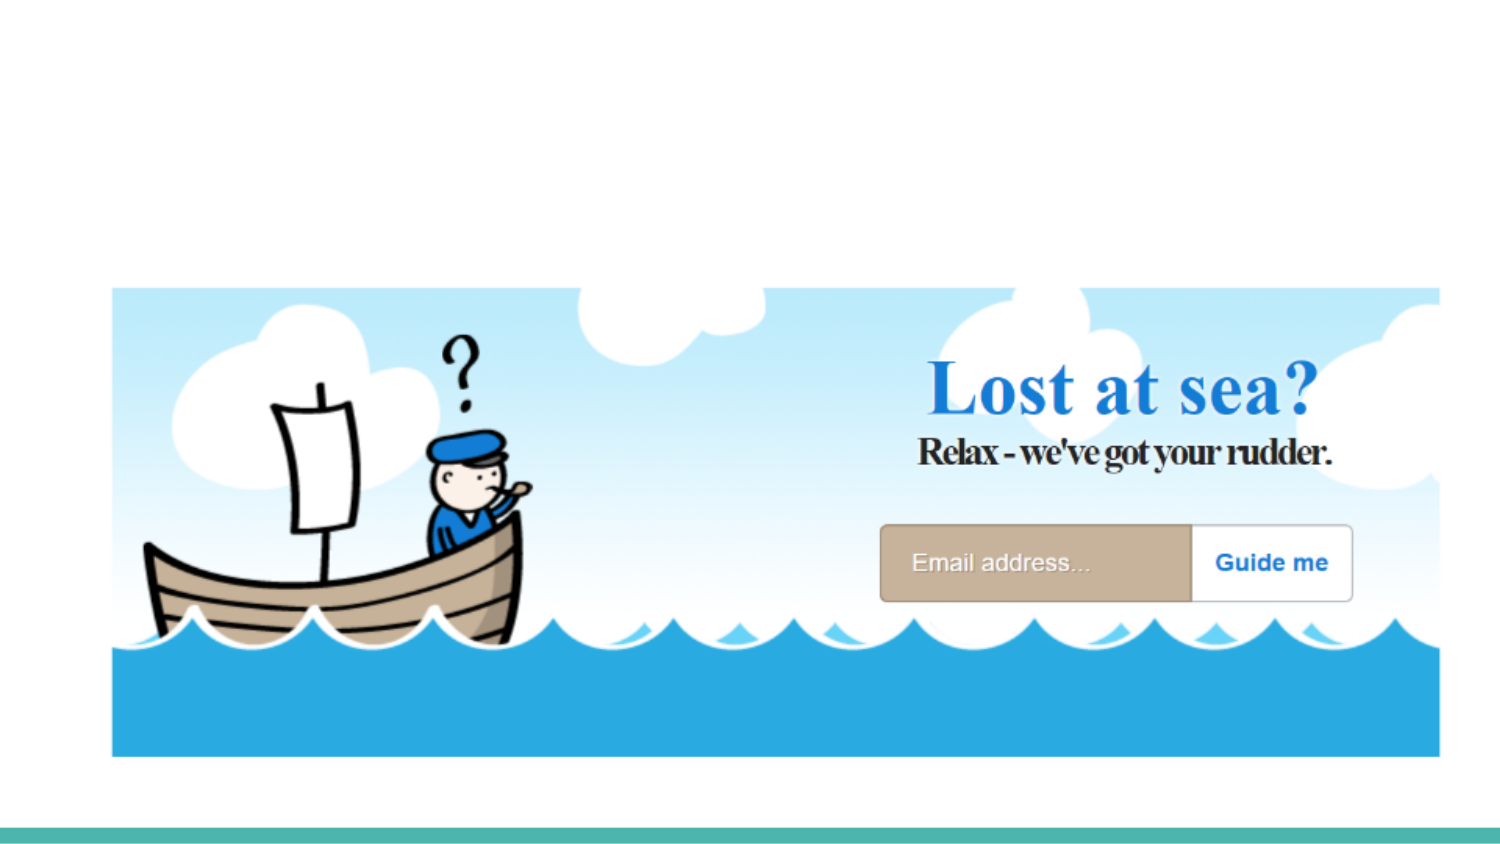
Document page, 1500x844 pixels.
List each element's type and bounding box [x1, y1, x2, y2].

picture [104, 281, 1450, 766]
